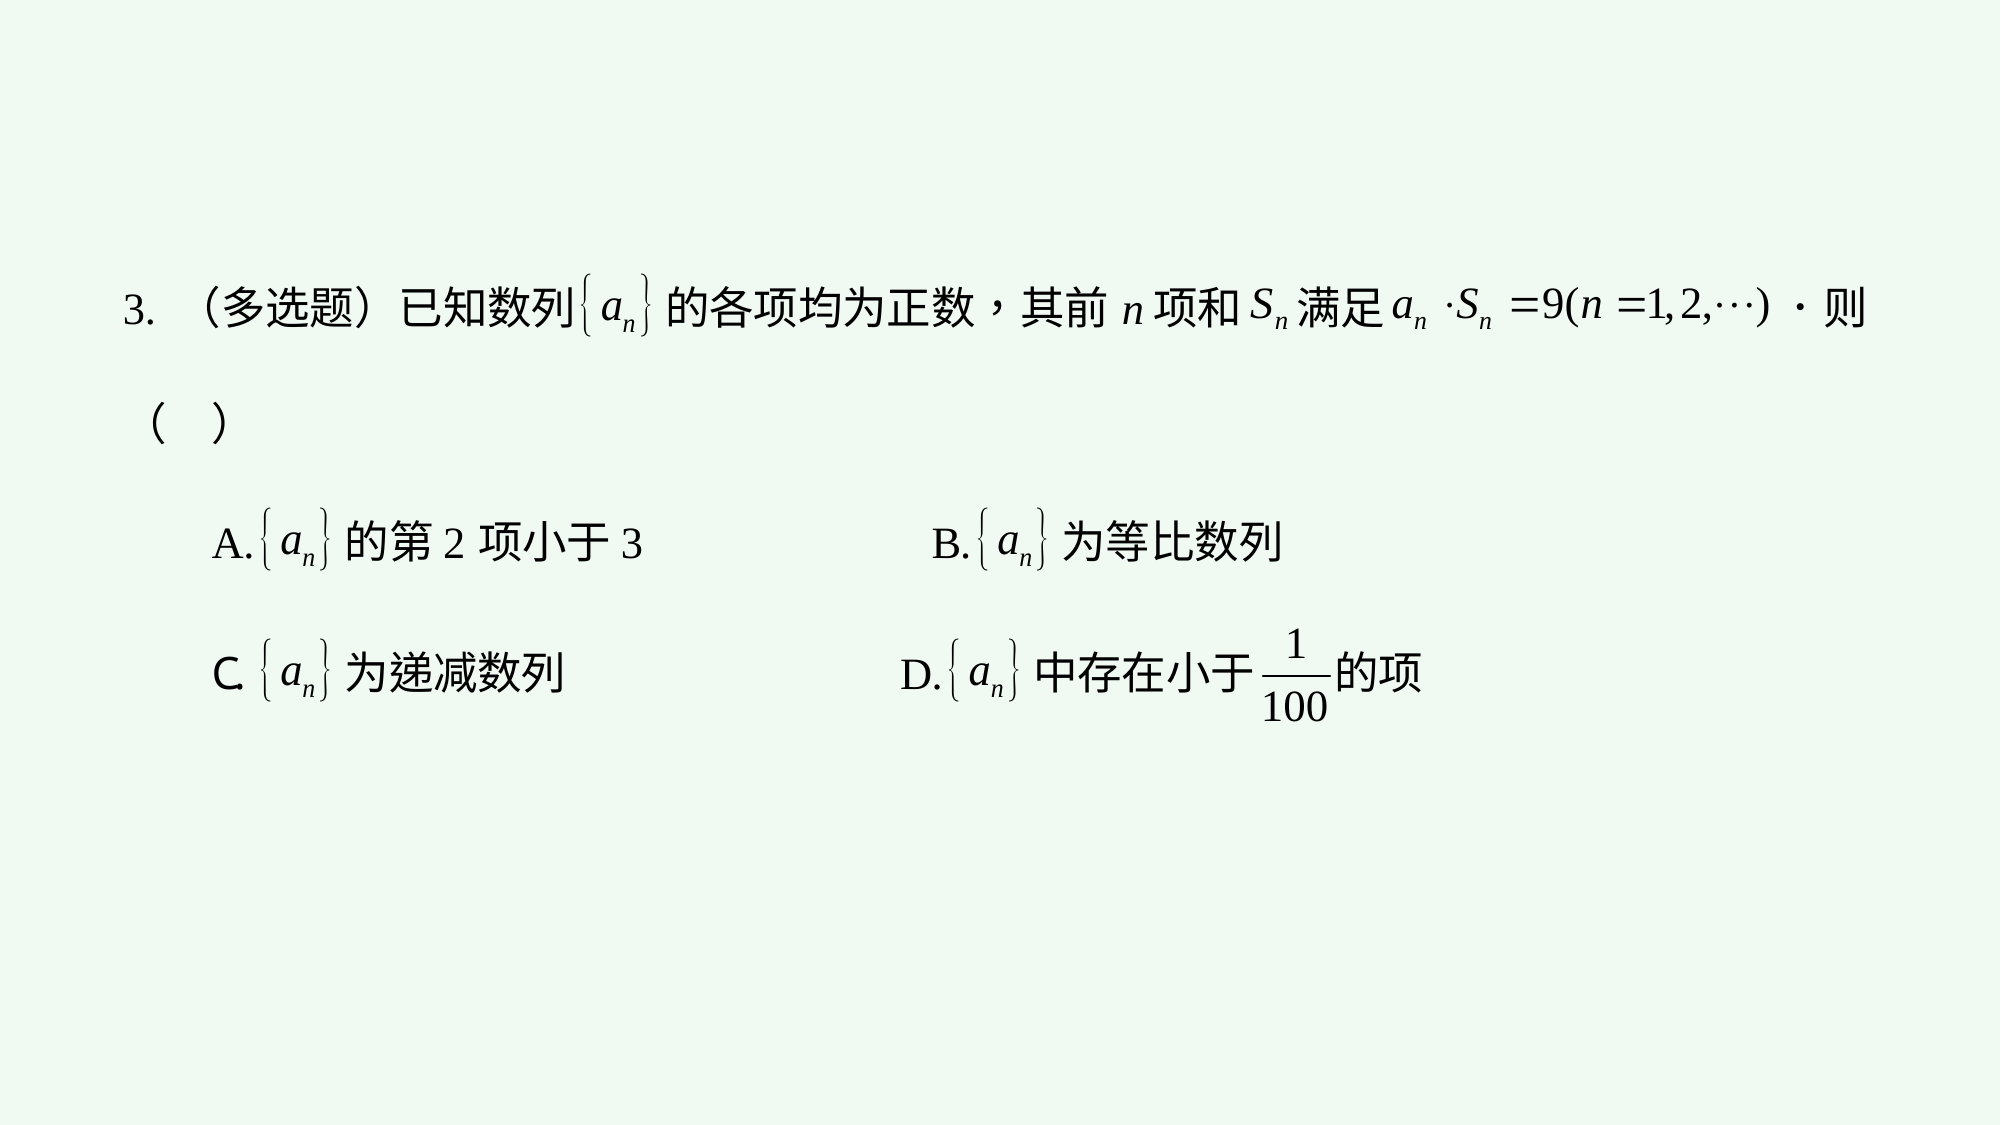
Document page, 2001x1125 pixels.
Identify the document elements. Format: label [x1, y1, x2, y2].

text_box [122, 241, 1881, 808]
